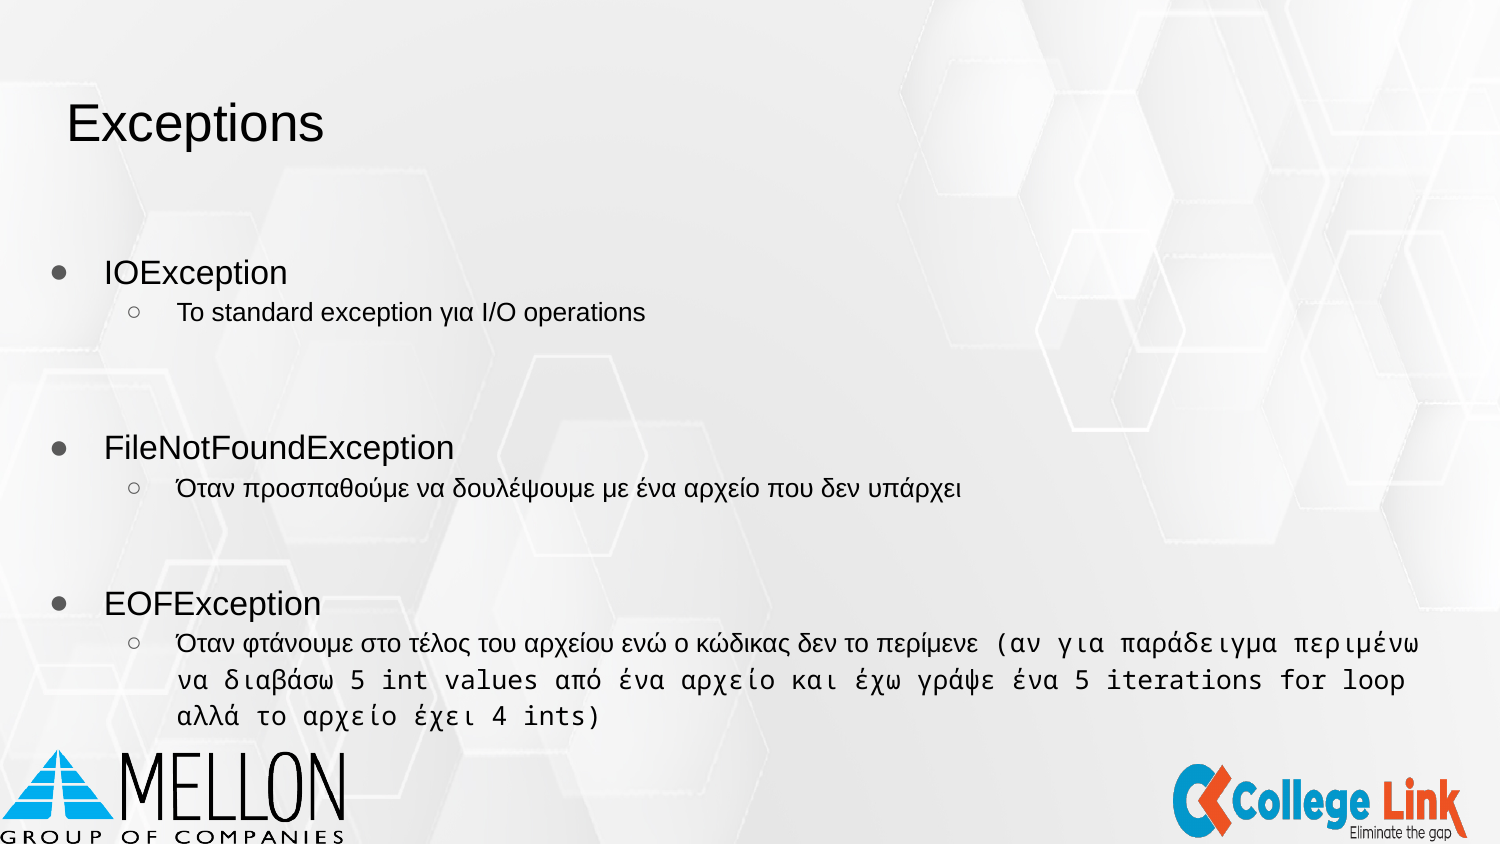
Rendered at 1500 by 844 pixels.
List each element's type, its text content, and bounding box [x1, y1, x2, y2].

picture [0, 0, 1500, 844]
list IOException Το standard exception για I/O operations FileNotFoundException Όταν προσπαθούμε να δουλέψουμε με ένα αρχείο που δεν υπάρχει EOFException Όταν φτάνουμε στο τέλος του αρχείου ενώ ο κώδικας δεν το περίμενε (αν για παράδειγμα περιμένω να διαβάσω 5 int values από ένα αρχείο και έχω γράψε ένα 5 iterations for loop αλλά το αρχείο έχει 4 ints) [15, 189, 1449, 750]
title Exceptions [51, 72, 1449, 167]
